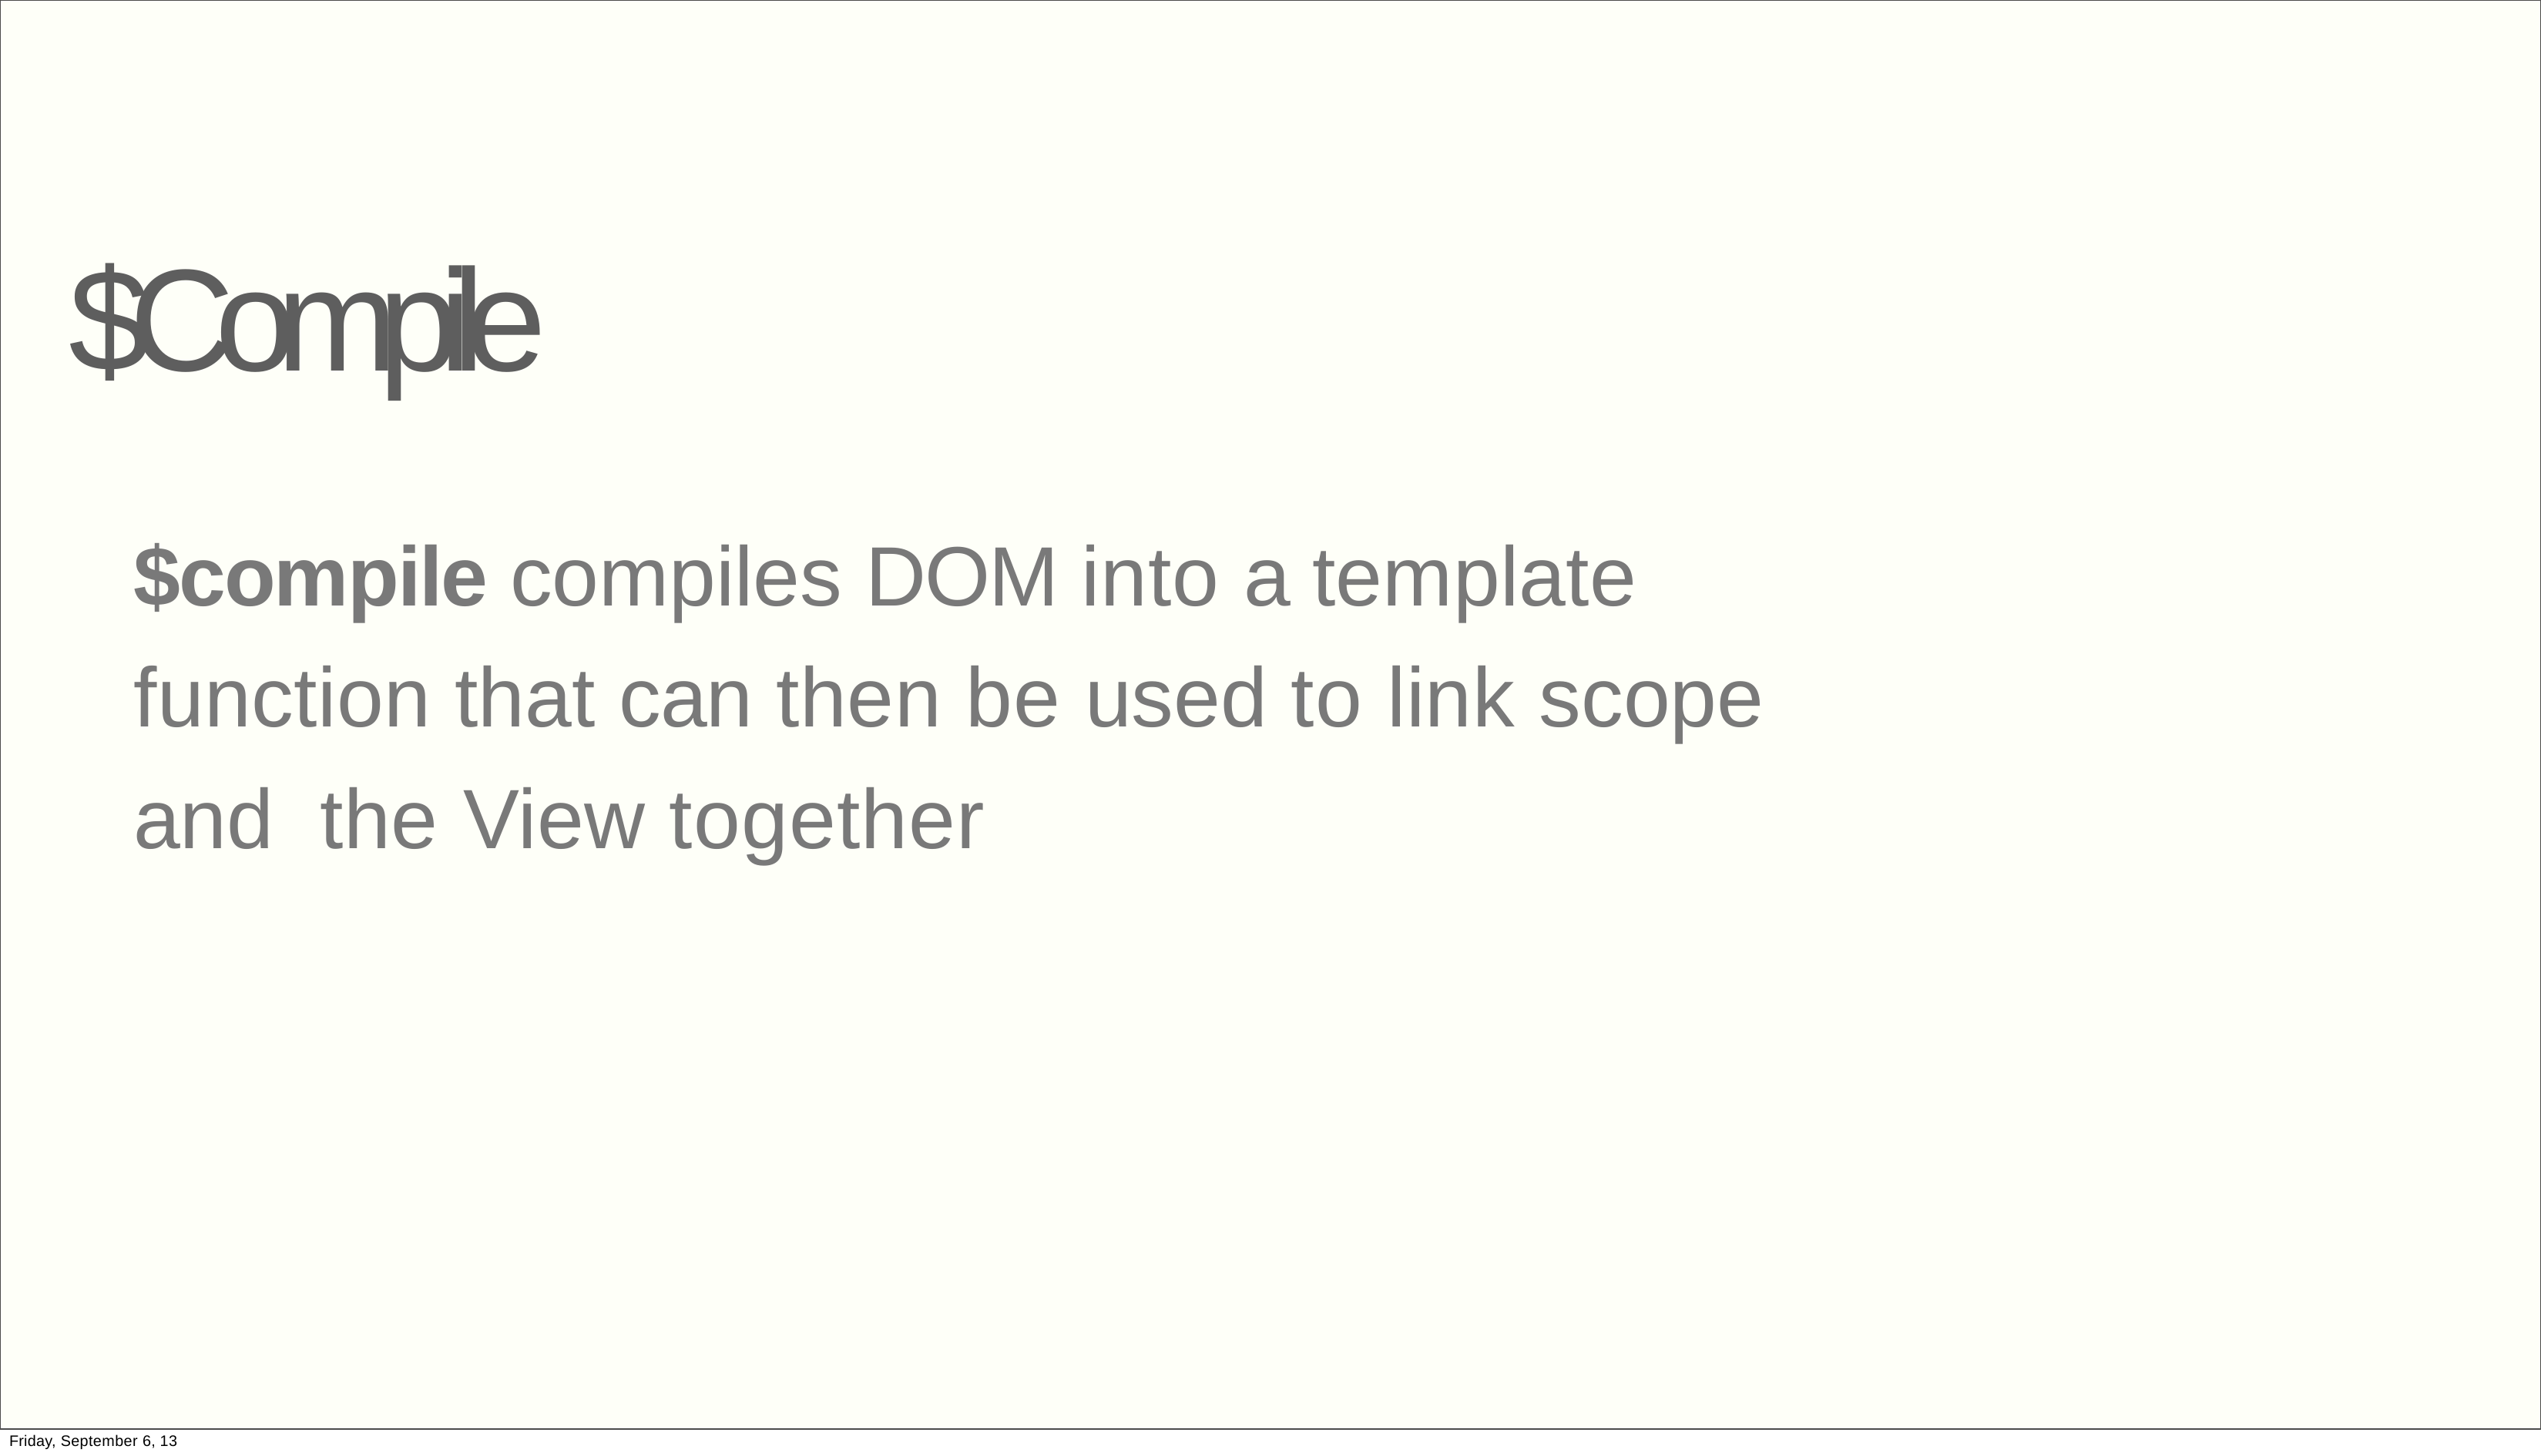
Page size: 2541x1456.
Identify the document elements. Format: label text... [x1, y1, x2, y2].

footer Friday, September 6, 13 [7, 1432, 183, 1456]
text_box [0, 0, 2541, 1430]
